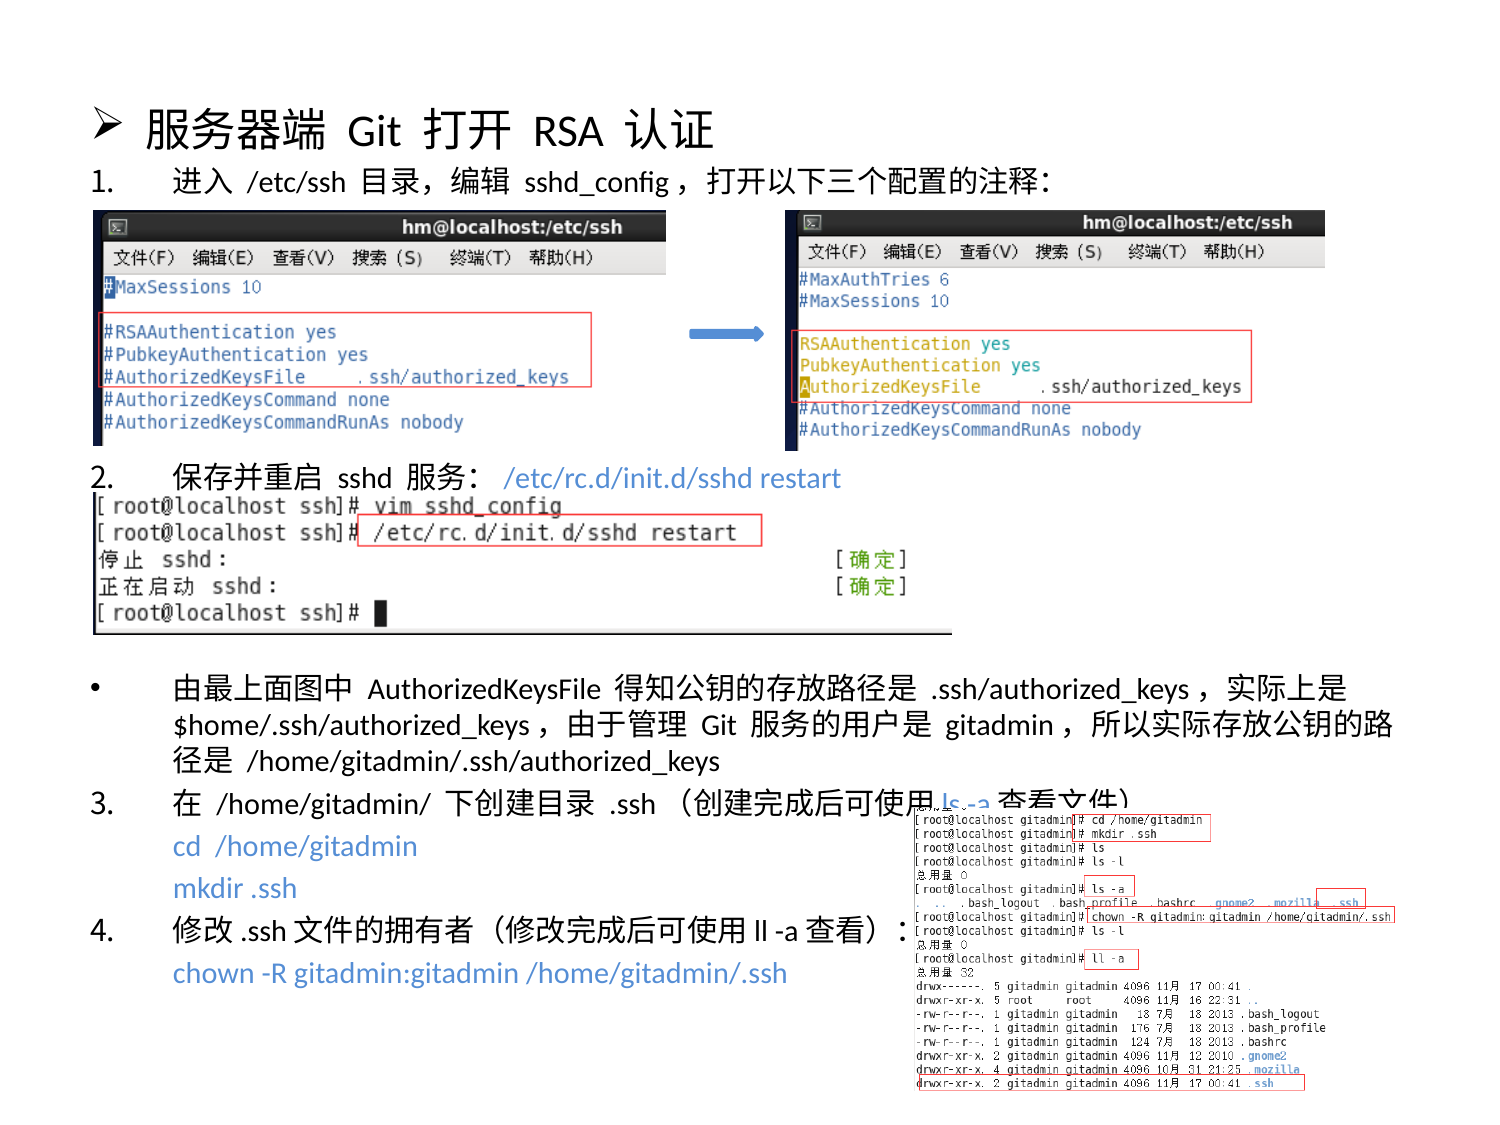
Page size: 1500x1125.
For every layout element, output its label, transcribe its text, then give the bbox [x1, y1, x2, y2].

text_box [93, 210, 1325, 451]
picture [93, 491, 952, 635]
picture [913, 808, 1407, 1091]
list 服务器端 Git 打开 RSA 认证 进入 /etc/ssh 目录，编辑 sshd_config，打开以下三个配置的注释： 保存并重启 sshd 服务：/etc/rc.d/init.d/sshd restart 由最上面图中 AuthorizedKeysFile 得知公钥的存放路径是 .ssh/authorized_keys，实际上是 $home/.ssh/authorized_keys，由于管理 Git 服务的用户是 gitadmin，所以实际存放公钥的路径是 /home/gitadmin/.ssh/authorized_keys 在 /home/gitadmin/ 下创建目录 .ssh（创建完成后可使用ls -a查看文件） cd /home/gitadmin mkdir .ssh 修改.ssh文件的拥有者（修改完成后可使用ll -a查看）： chown -R gitadmin:gitadmin /home/gitadmin/.ssh [75, 93, 1425, 1005]
